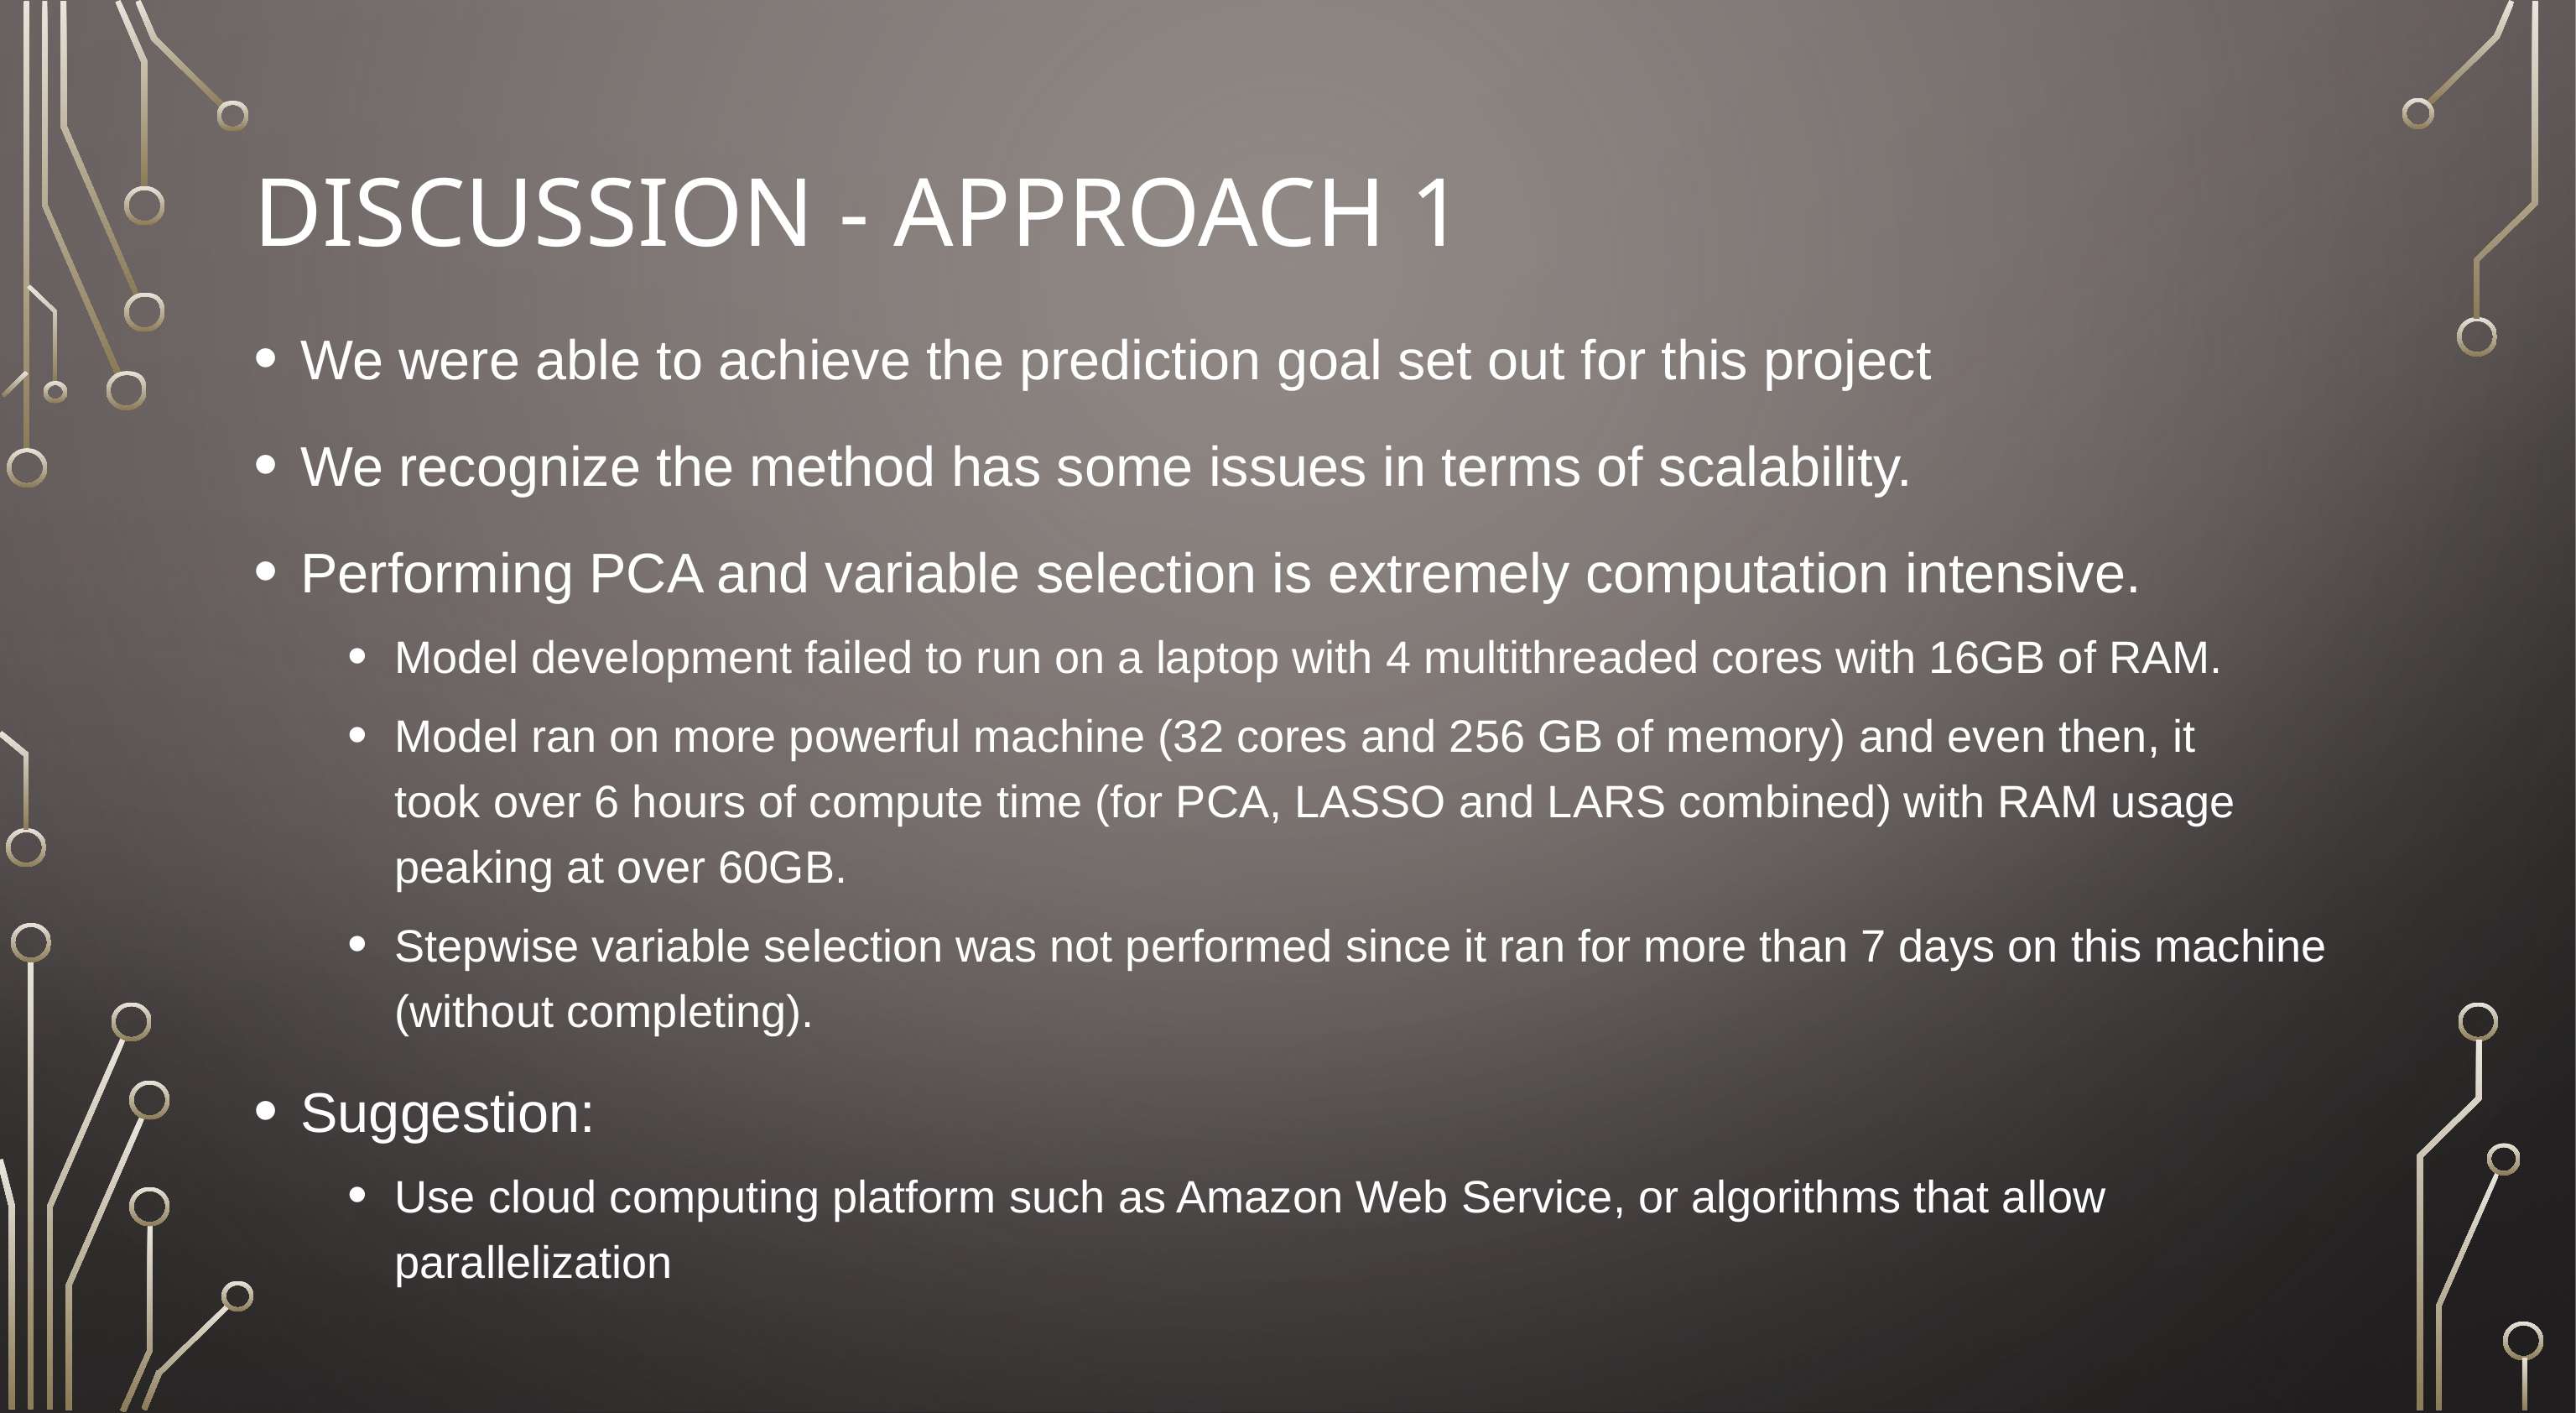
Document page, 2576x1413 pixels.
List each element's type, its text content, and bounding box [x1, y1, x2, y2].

list We were able to achieve the prediction goal set out for this project We recognize the method has some issues in terms of scalability. Performing PCA and variable selection is extremely computation intensive. Model development failed to run on a laptop with 4 multithreaded cores with 16GB of RAM. Model ran on more powerful machine (32 cores and 256 GB of memory) and even then, it took over 6 hours of compute time (for PCA, LASSO and LARS combined) with RAM usage peaking at over 60GB. Stepwise variable selection was not performed since it ran for more than 7 days on this machine (without completing). Suggestion: Use cloud computing platform such as Amazon Web Service, or algorithms that allow parallelization [241, 303, 2377, 1332]
title Discussion - Approach 1 [241, 127, 2334, 303]
